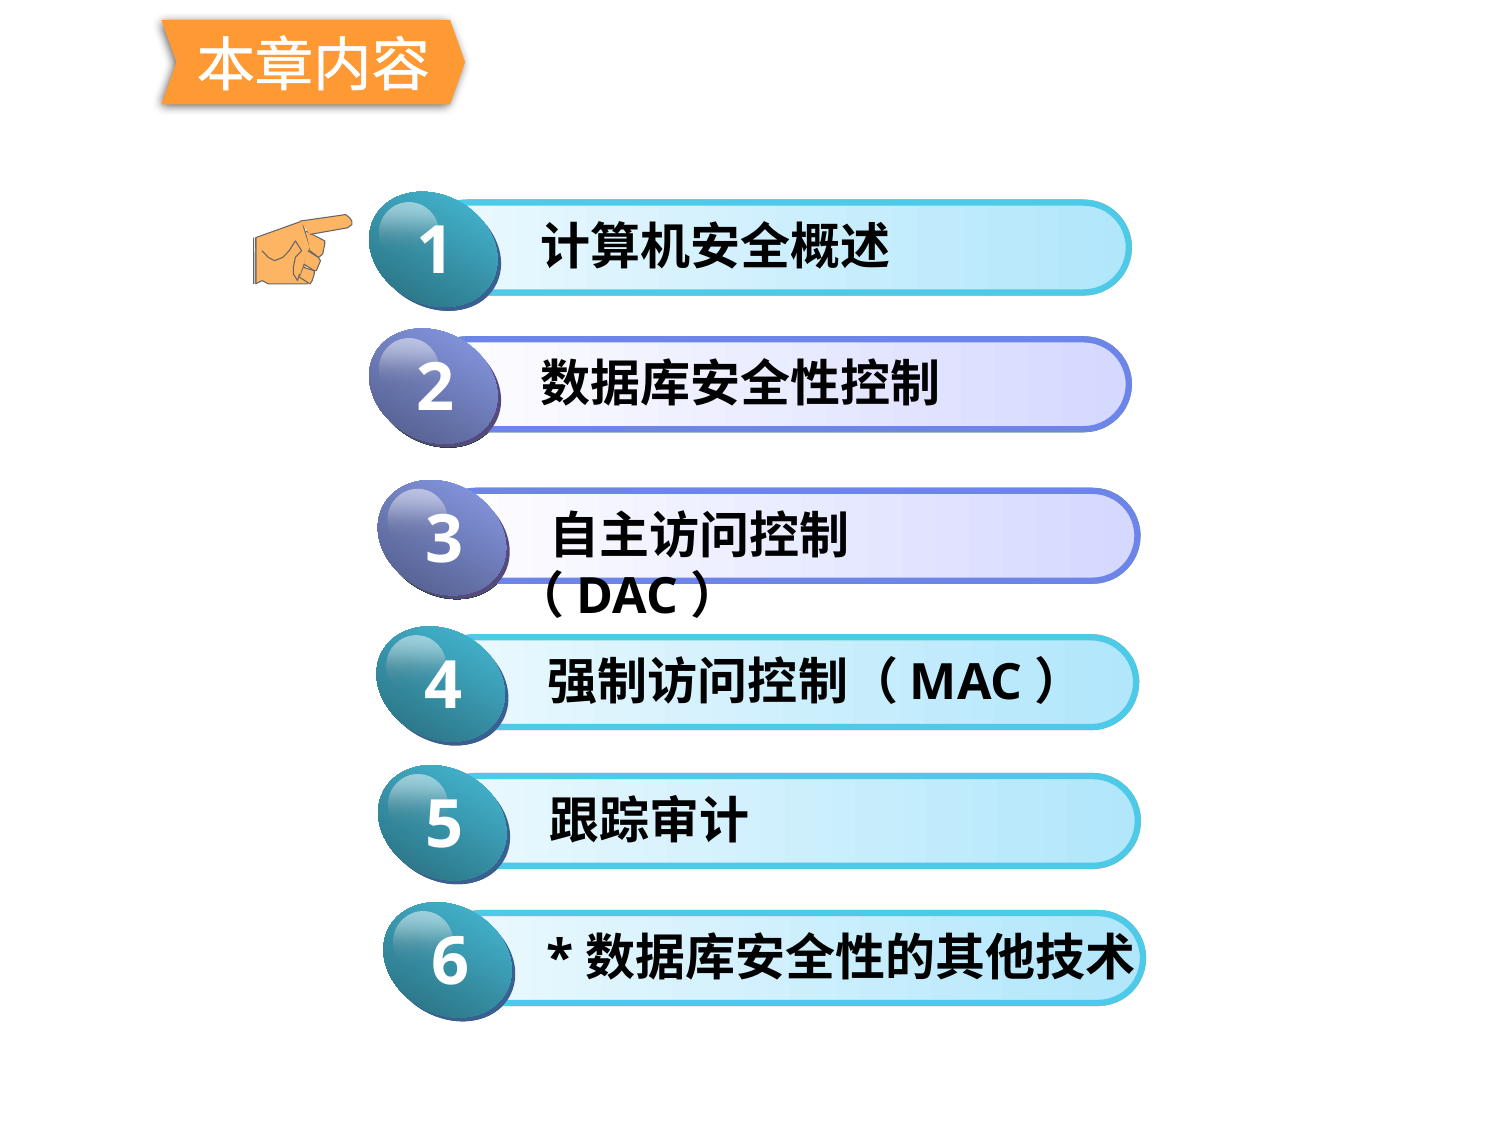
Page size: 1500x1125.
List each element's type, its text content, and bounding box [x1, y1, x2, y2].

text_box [253, 214, 353, 285]
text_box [366, 331, 1129, 445]
text_box 本章内容 [161, 19, 466, 105]
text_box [380, 905, 1185, 1019]
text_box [375, 768, 1180, 881]
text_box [373, 629, 1178, 743]
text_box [374, 483, 1138, 596]
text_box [366, 194, 1129, 331]
